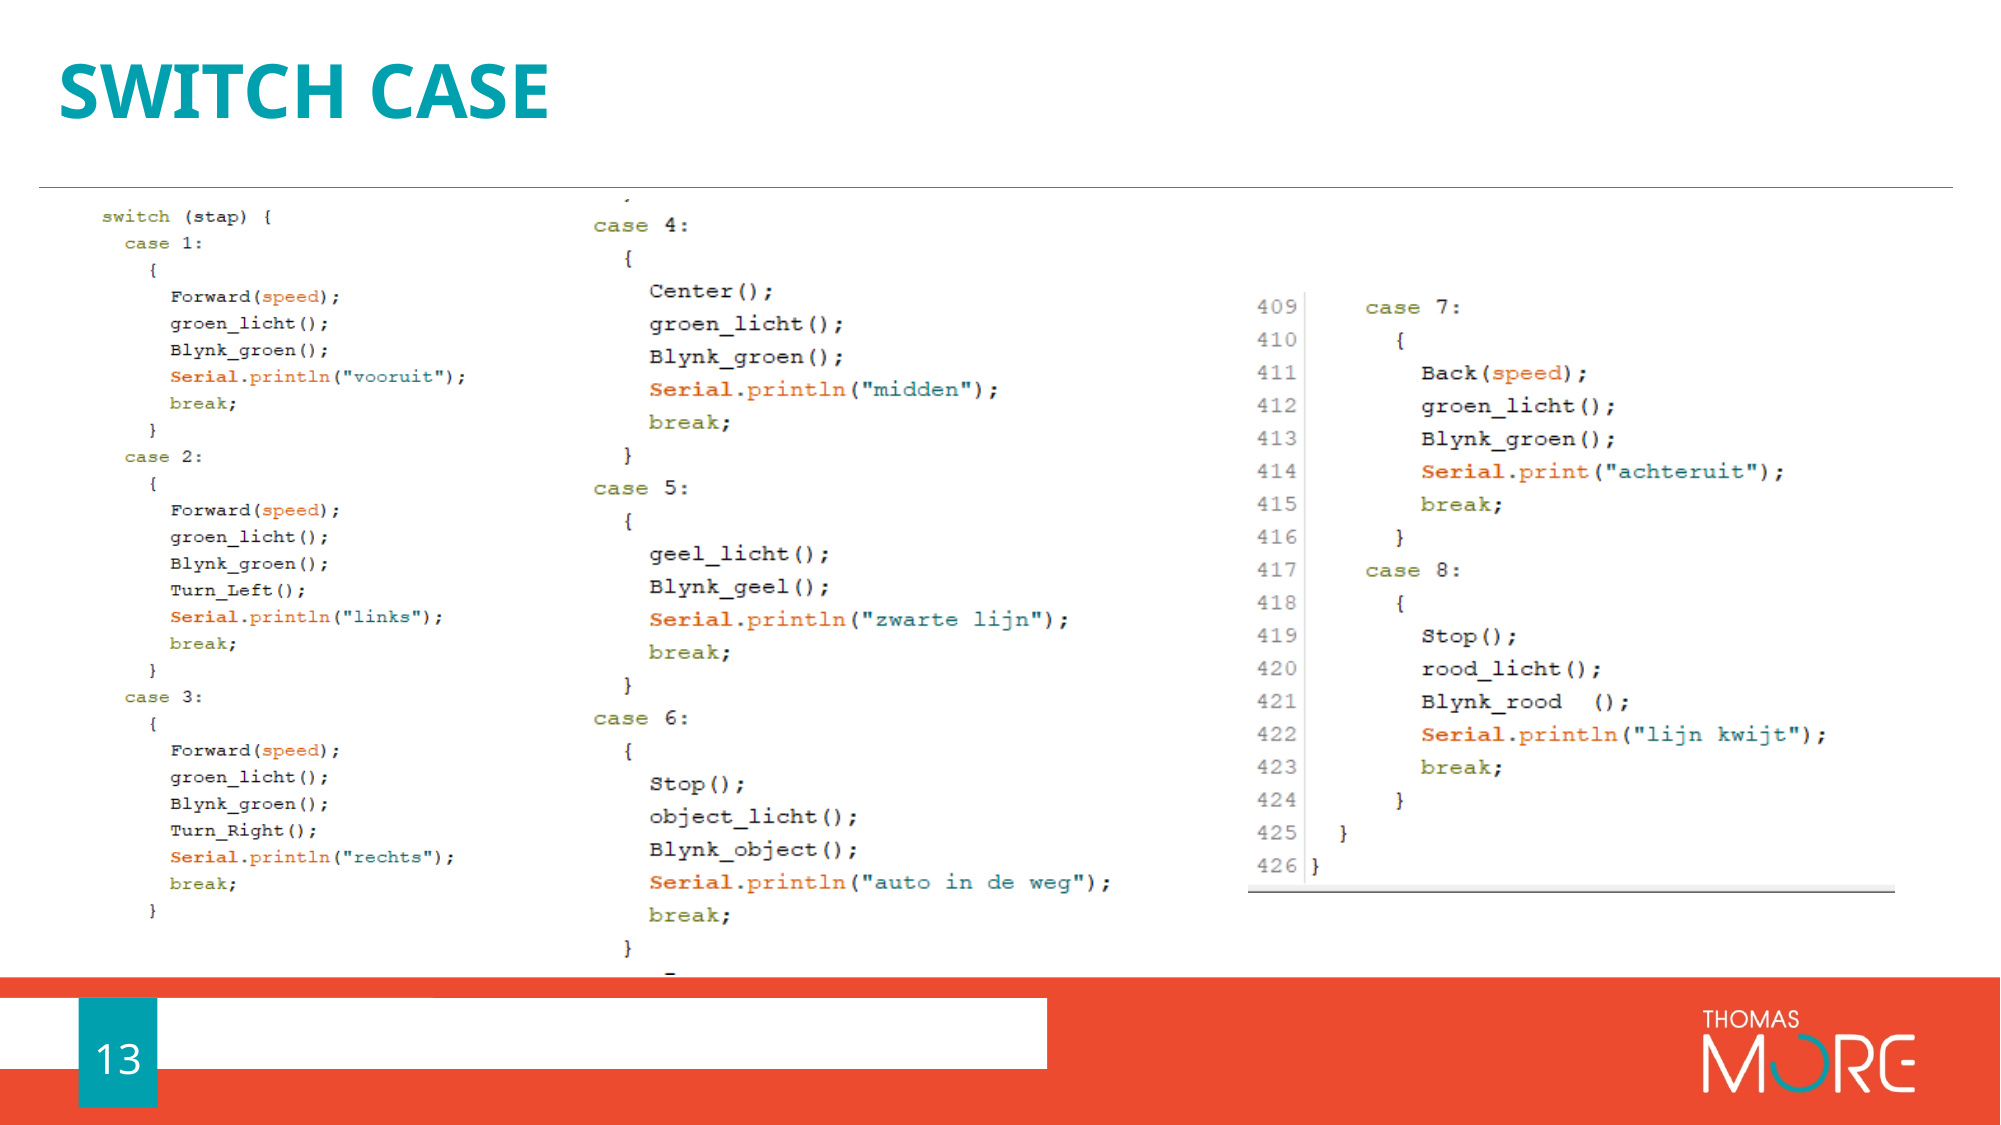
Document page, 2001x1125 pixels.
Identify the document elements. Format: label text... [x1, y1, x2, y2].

picture [550, 199, 1153, 975]
picture [1673, 980, 1944, 1122]
picture [1247, 292, 1896, 893]
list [79, 199, 534, 926]
title Switch case [0, 0, 2000, 188]
footer [165, 998, 1048, 1069]
slide_number 13 [78, 998, 158, 1108]
